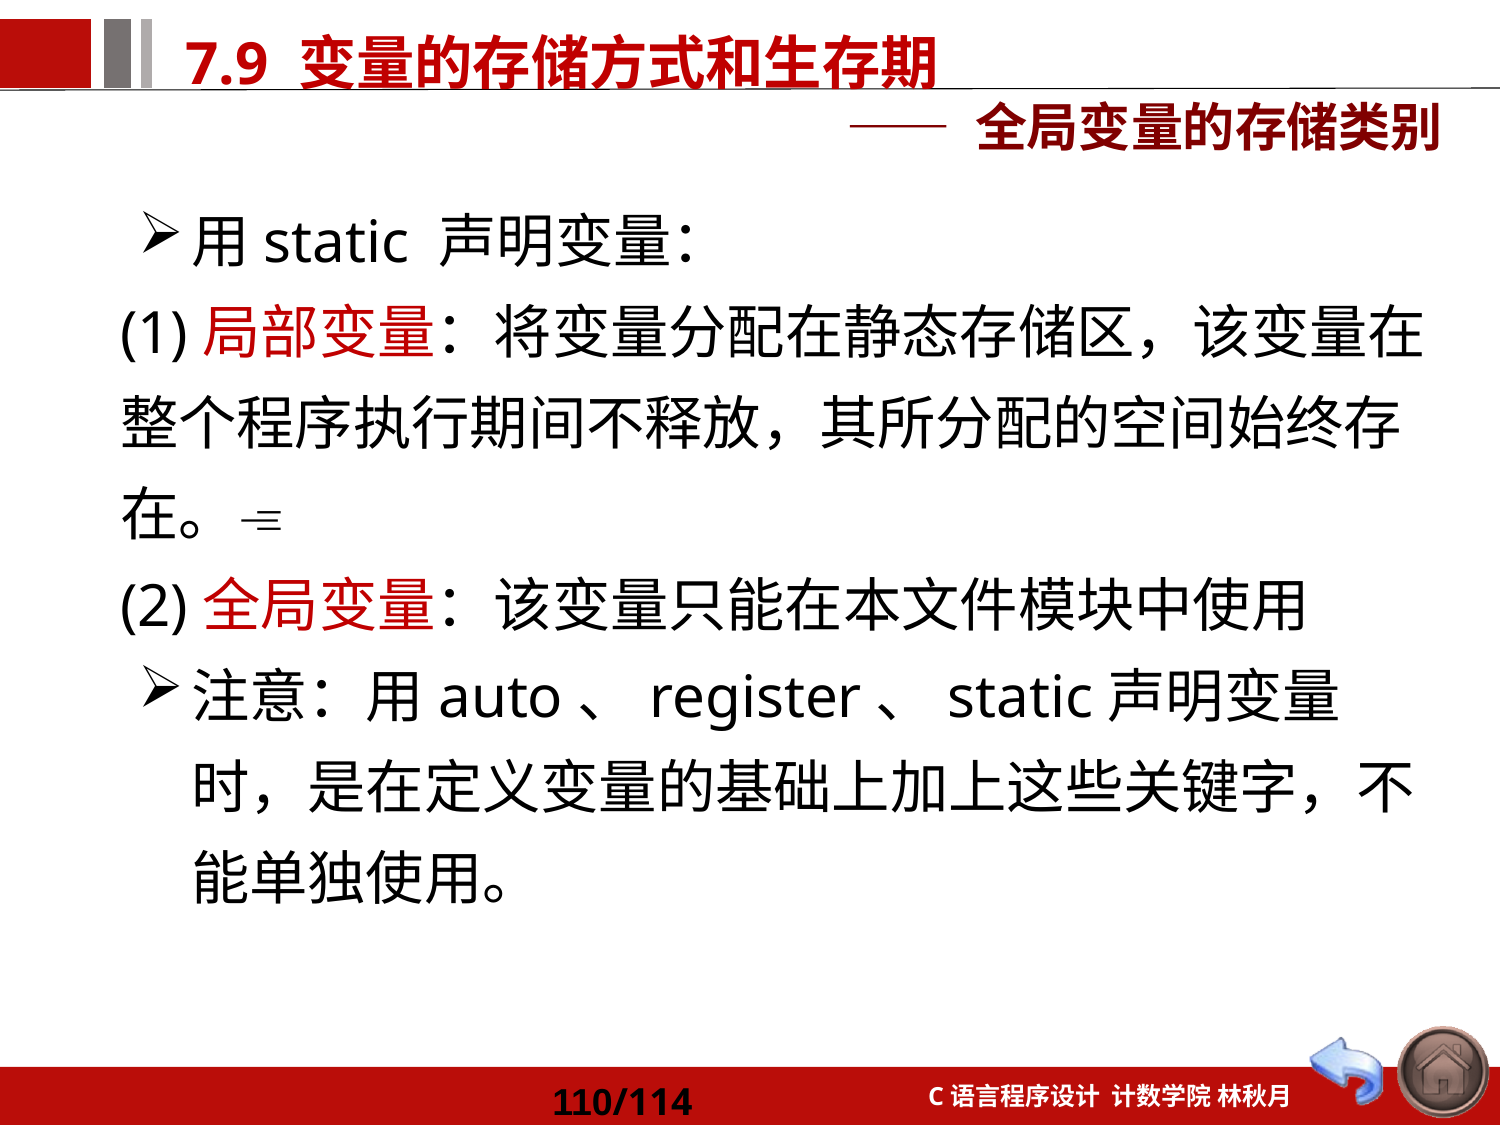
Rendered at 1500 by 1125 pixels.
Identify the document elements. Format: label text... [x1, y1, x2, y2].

picture [1308, 1032, 1386, 1110]
list 用static 声明变量： (1)局部变量：将变量分配在静态存储区，该变量在整个程序执行期间不释放，其所分配的空间始终存在。 (2)全局变量：该变量只能在本文件模块中使用 注意：用auto、register、static声明变量时，是在定义变量的基础上加上这些关键字，不能单独使用。 [105, 175, 1459, 1029]
text_box —— 全局变量的存储类别 [832, 86, 1500, 164]
